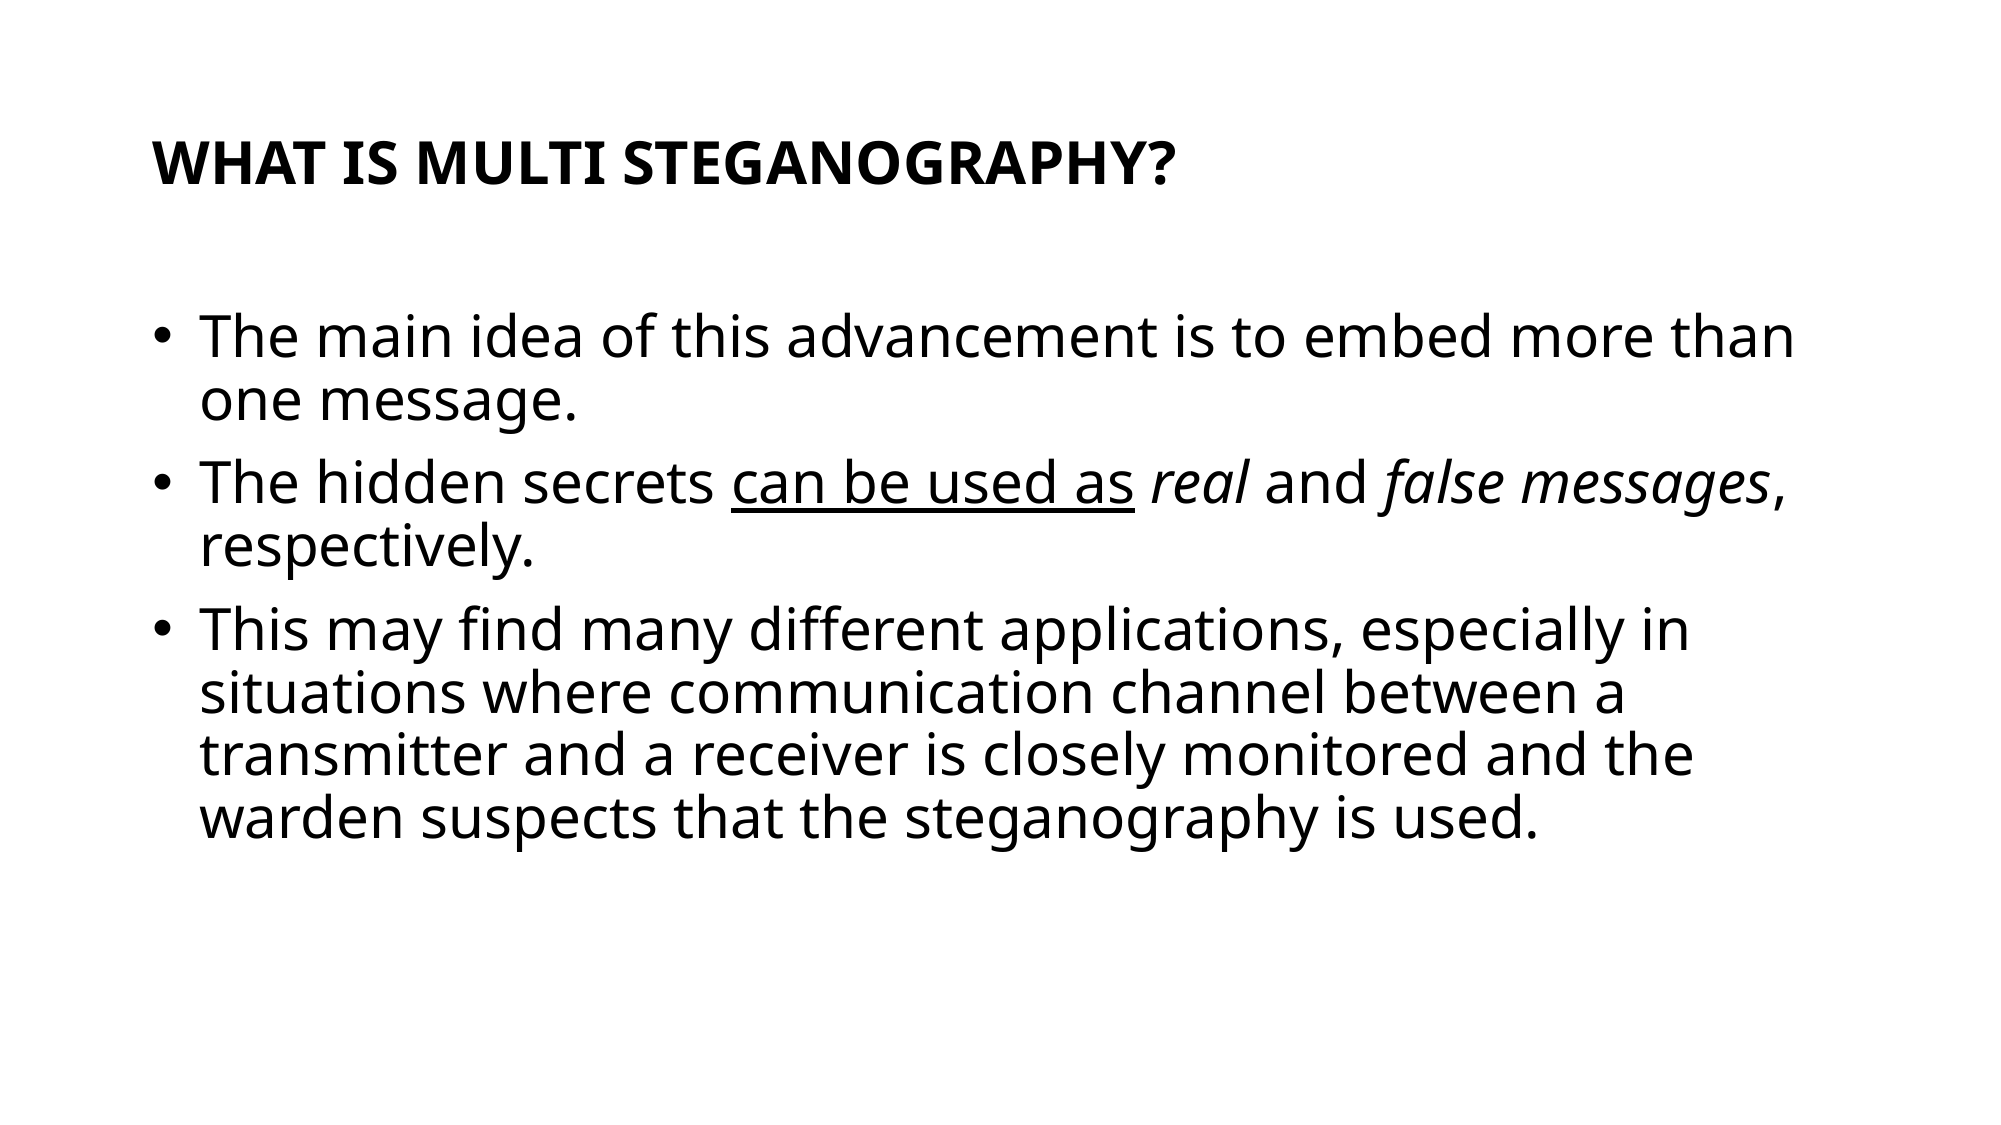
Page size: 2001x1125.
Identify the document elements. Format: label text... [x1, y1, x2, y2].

list The main idea of this advancement is to embed more than one message. The hidden secrets can be used as real and false messages, respectively. This may find many different applications, especially in situations where communication channel between a transmitter and a receiver is closely monitored and the warden suspects that the steganography is used. [137, 299, 1863, 1014]
title WHAT IS MULTI STEGANOGRAPHY? [137, 59, 1863, 278]
